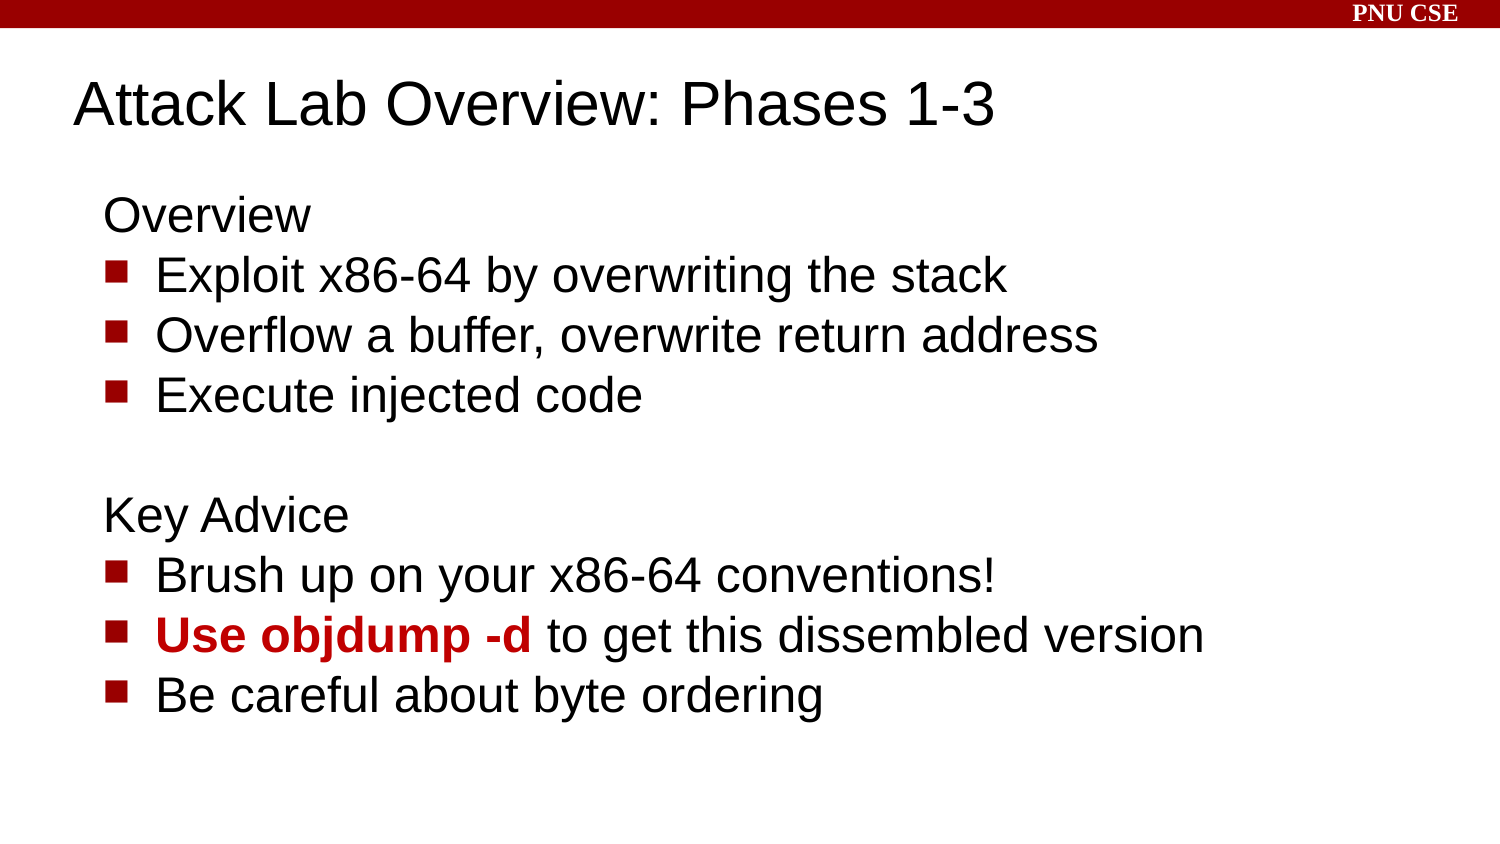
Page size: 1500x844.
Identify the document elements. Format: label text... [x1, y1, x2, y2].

title Attack Lab Overview: Phases 1-3 [58, 53, 1304, 148]
list Overview Exploit x86-64 by overwriting the stack Overflow a buffer, overwrite return address Execute injected code Key Advice Brush up on your x86-64 conventions! Use objdump -d to get this dissembled version Be careful about byte ordering [65, 167, 1361, 780]
